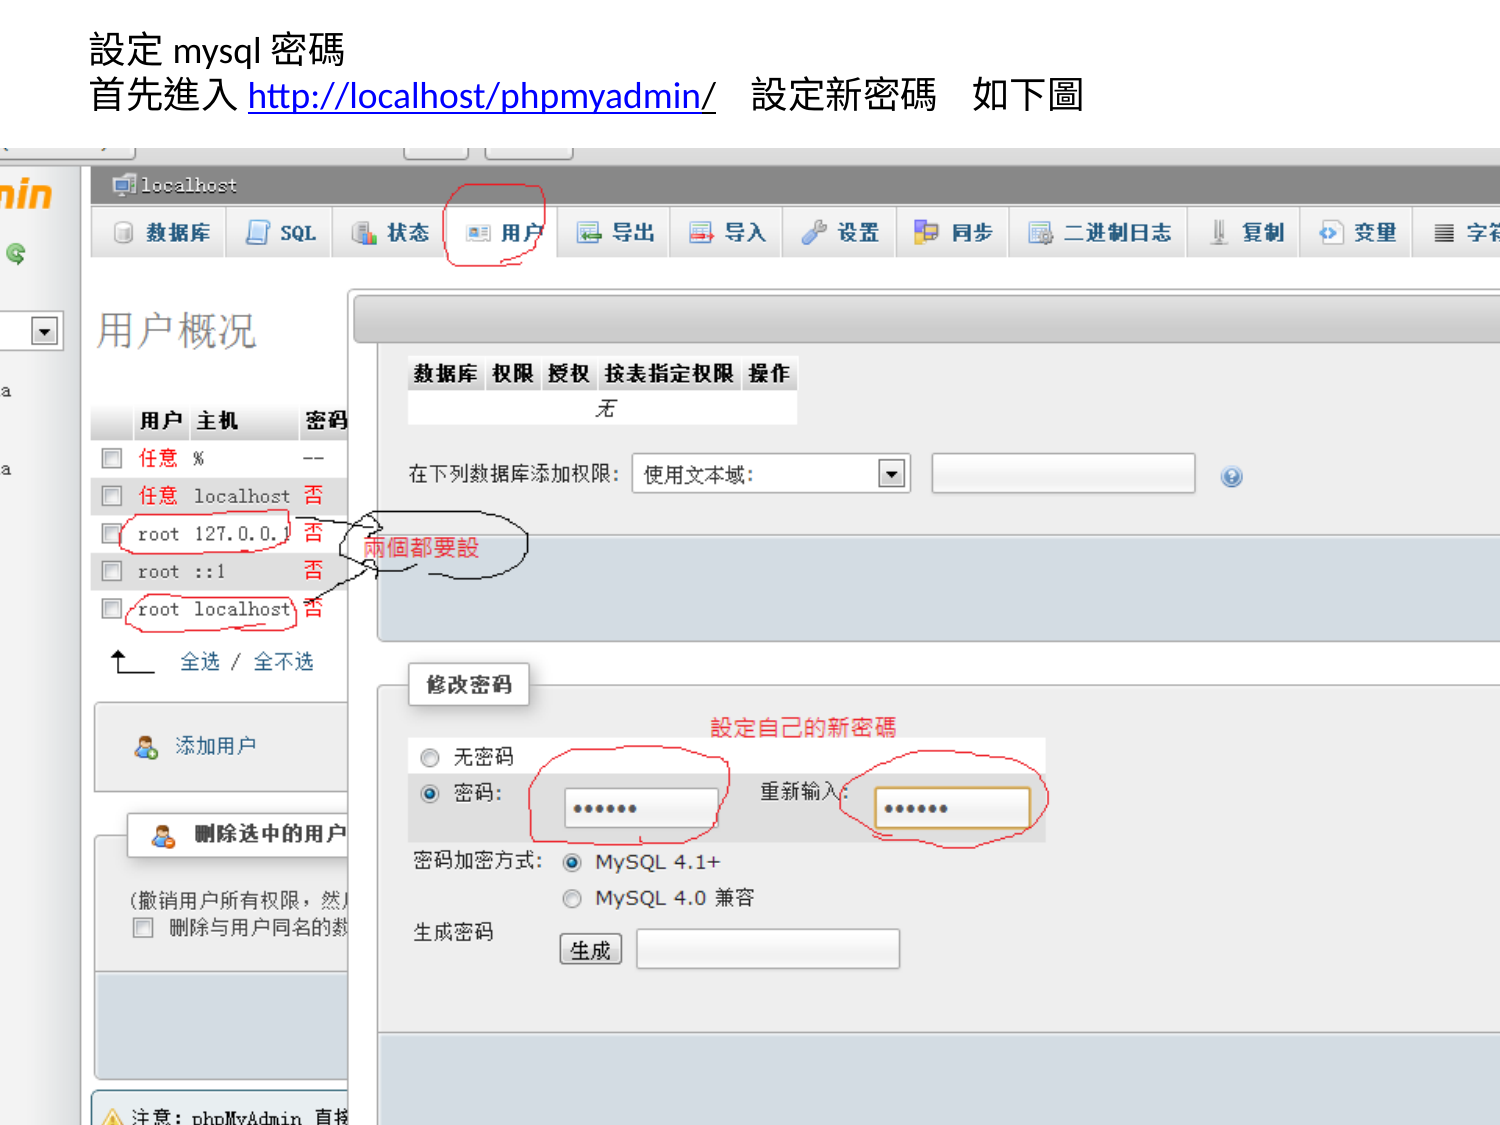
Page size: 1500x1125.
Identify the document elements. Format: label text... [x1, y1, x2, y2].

picture [0, 148, 1500, 1125]
text_box 設定mysql密碼 首先進入http://localhost/phpmyadmin/ 設定新密碼 如下圖 [74, 19, 1100, 124]
